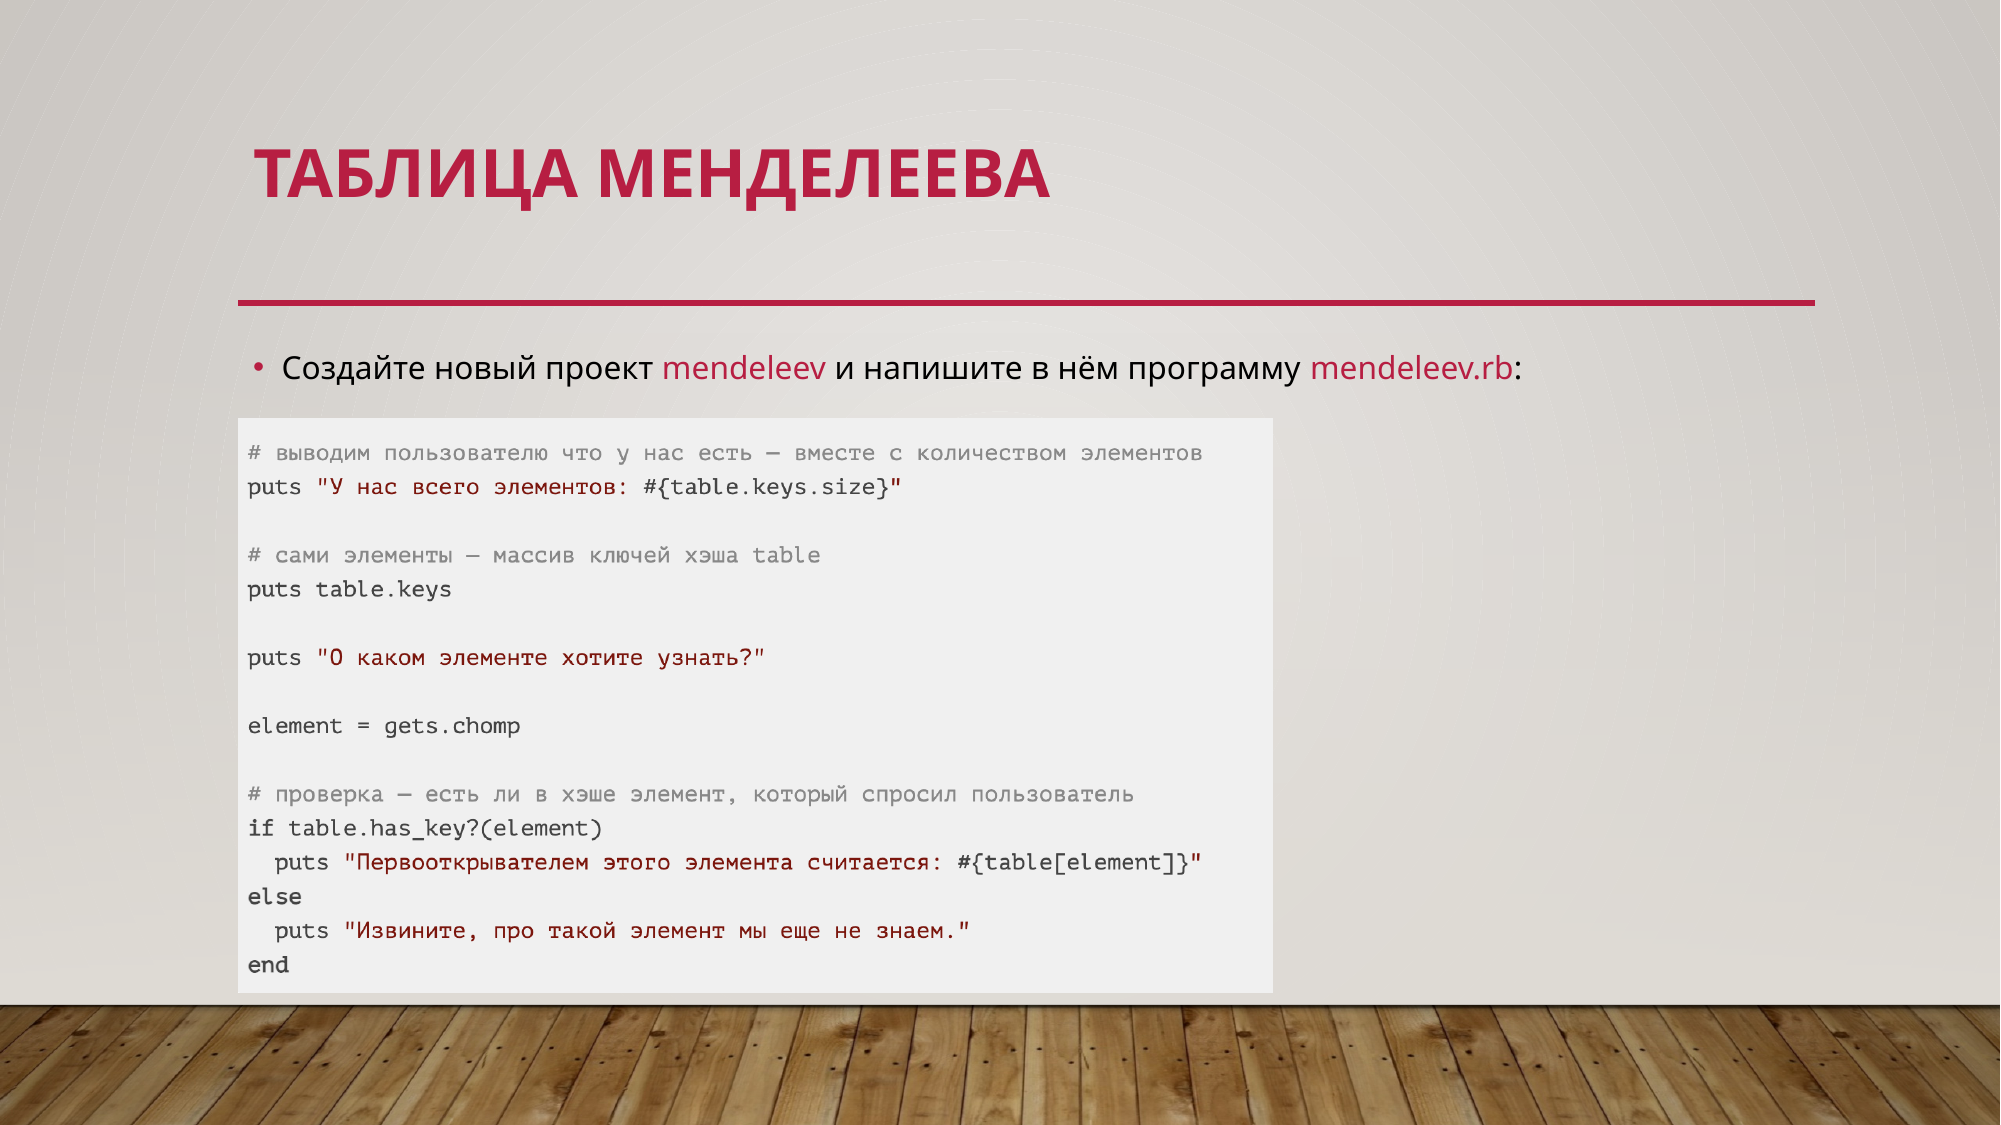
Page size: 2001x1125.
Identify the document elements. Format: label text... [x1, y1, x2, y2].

list Создайте новый проект mendeleev и напишите в нём программу mendeleev.rb: [238, 332, 1814, 419]
picture [237, 418, 1274, 994]
title Таблица менделеева [238, 131, 1814, 305]
picture [0, 1005, 2000, 1125]
